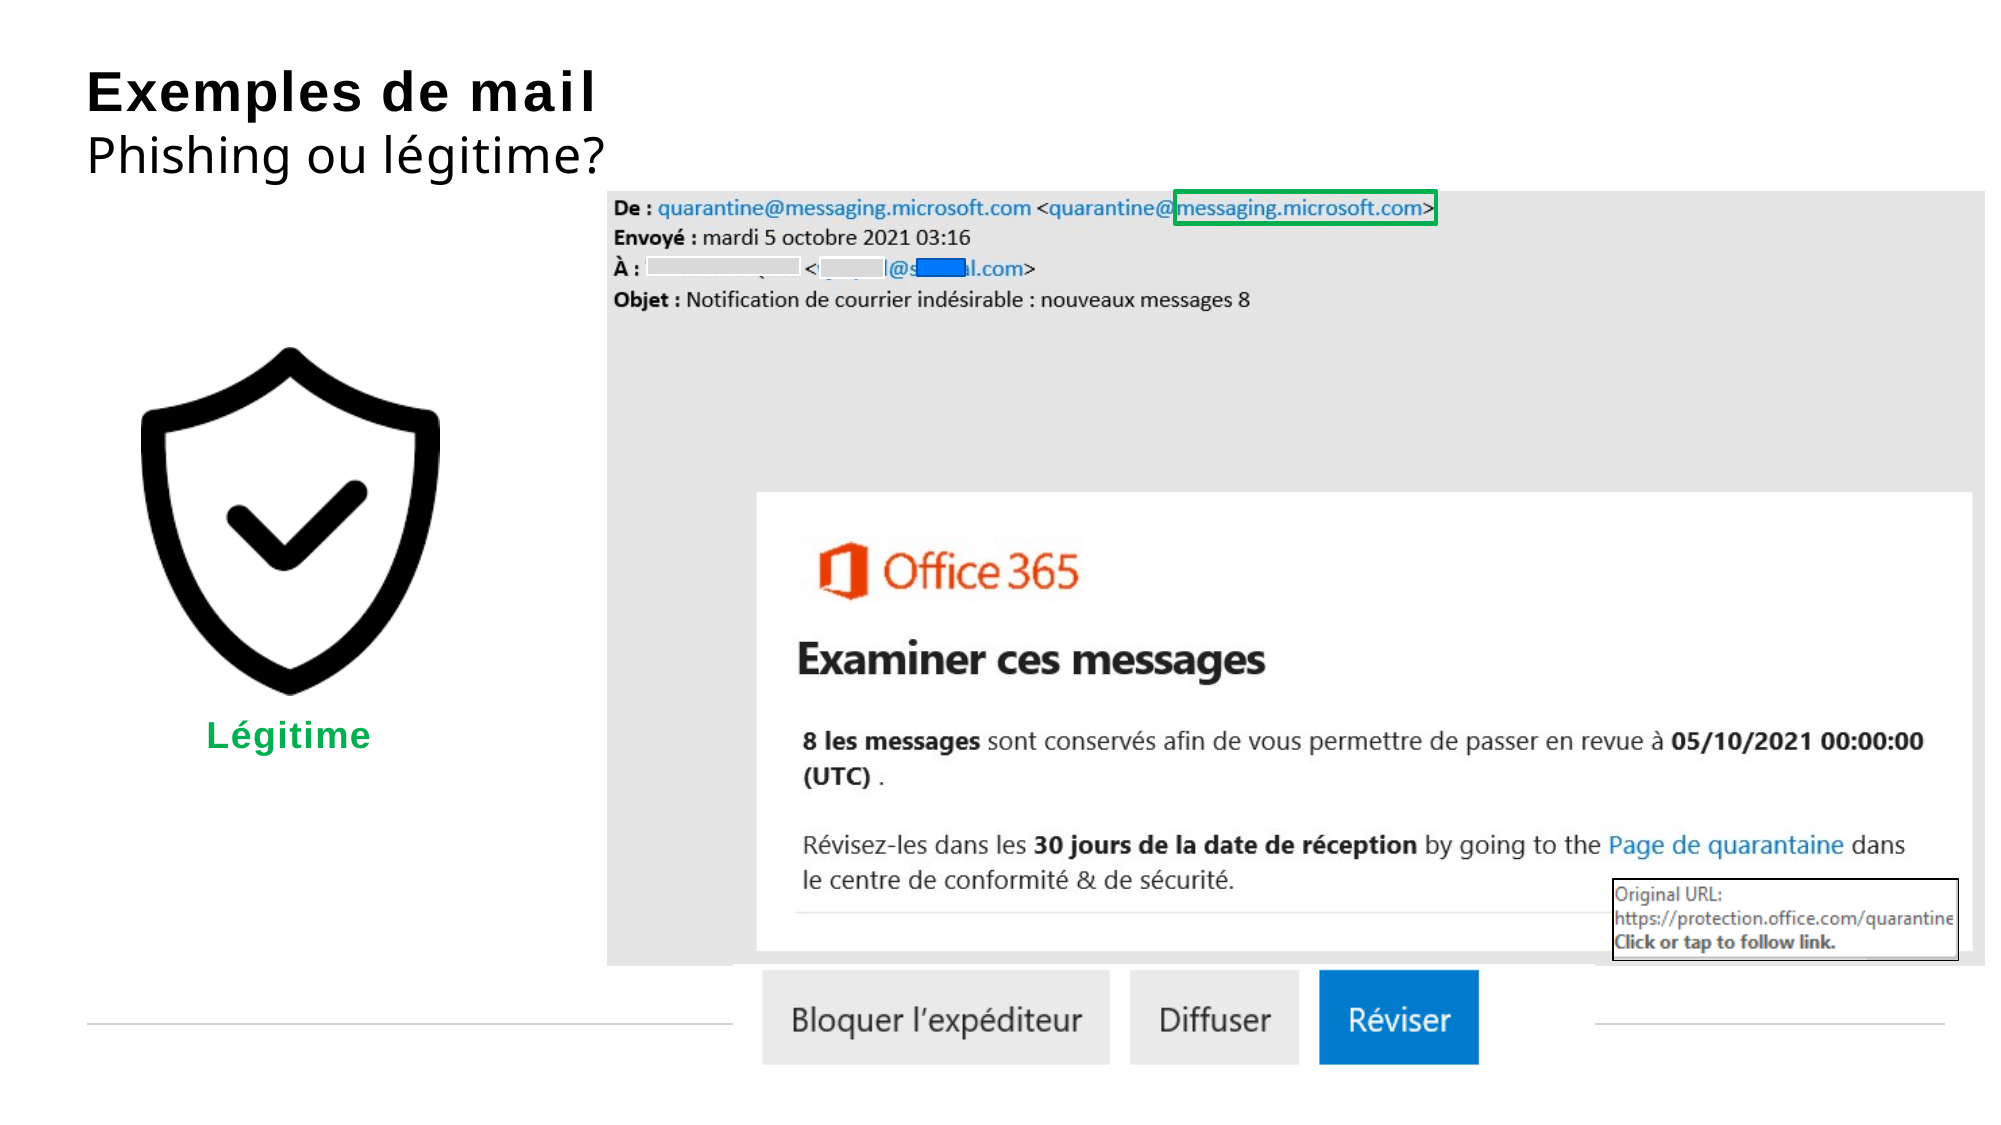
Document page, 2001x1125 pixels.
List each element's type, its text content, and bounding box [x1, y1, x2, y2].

picture [141, 347, 440, 696]
title Exemples de mail Phishing ou légitime? [84, 53, 618, 191]
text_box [86, 188, 1985, 1076]
